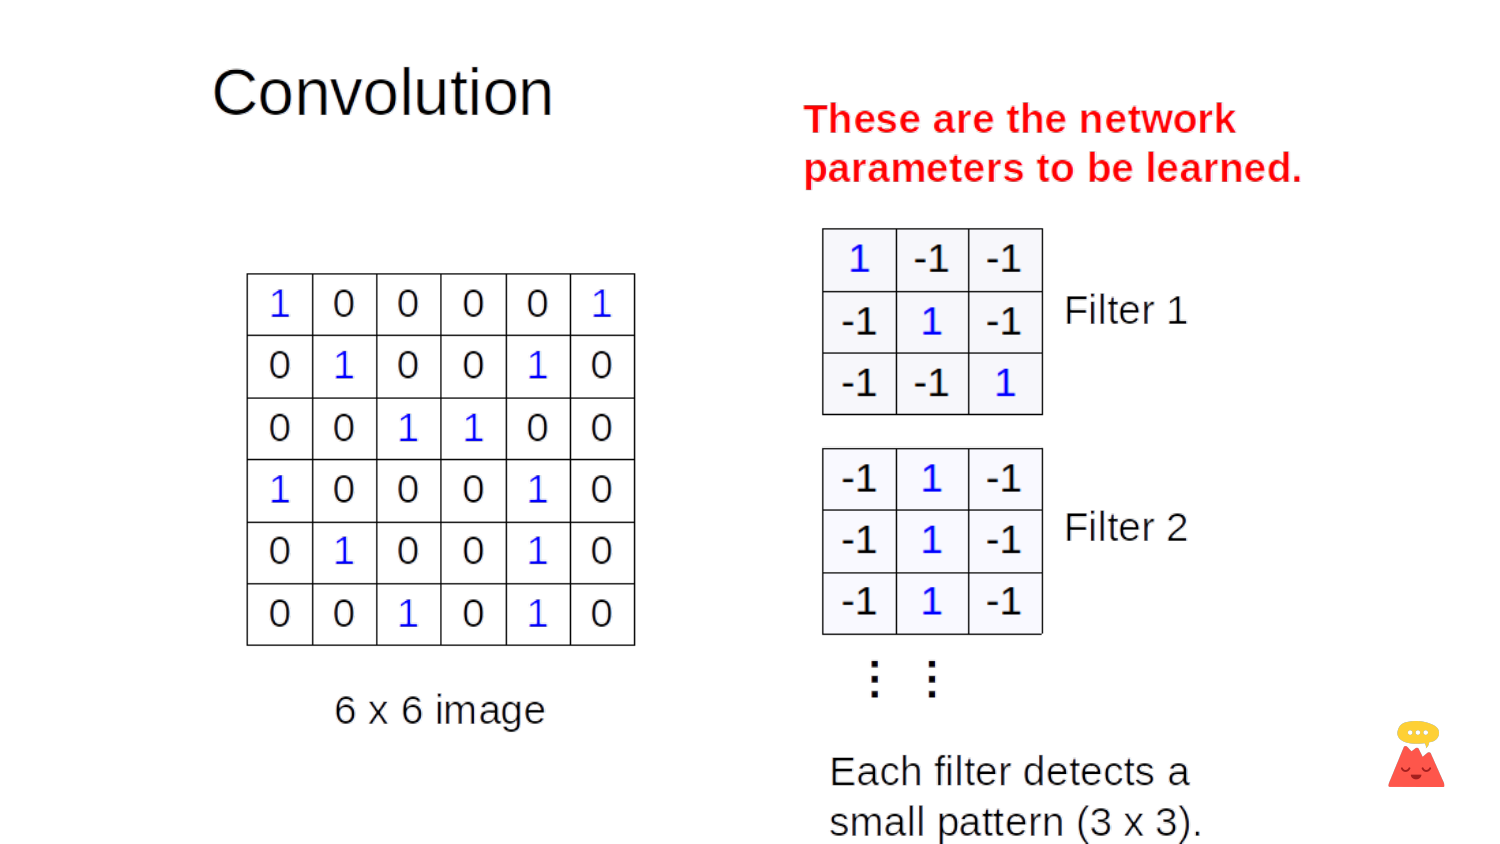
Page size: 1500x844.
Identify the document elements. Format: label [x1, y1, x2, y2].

picture [198, 0, 1301, 844]
picture [1388, 721, 1445, 787]
